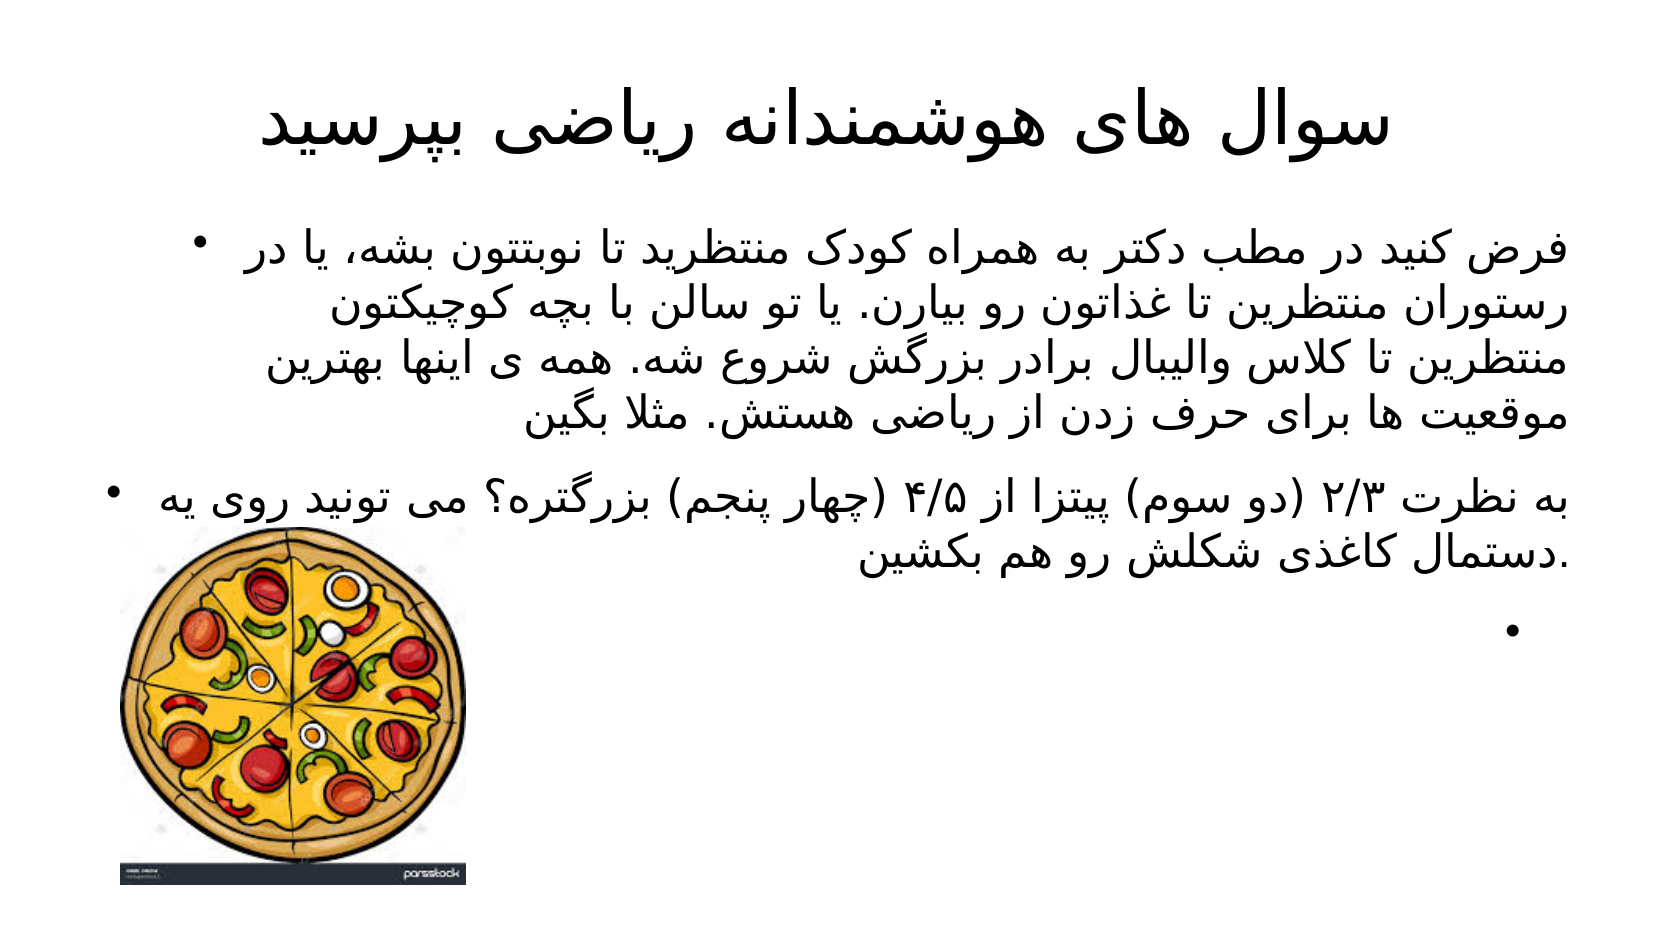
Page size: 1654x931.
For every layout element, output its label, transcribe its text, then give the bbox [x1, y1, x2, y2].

text_box فرض کنید در مطب دکتر به همراه کودک منتظرید تا نوبتتون بشه، یا در رستوران منتظرین تا غذاتون رو بیارن. یا تو سالن با بچه کوچیکتون منتظرین تا کلاس والیبال برادر بزرگش شروع شه. همه ی اینها بهترین موقعیت ها برای حرف زدن از ریاضی هستش. مثلا بگین به نظرت ۲/۳ (دو سوم) پیتزا از ۴/۵ (چهار پنجم) بزرگتره؟ می تونید روی یه دستمال کاغذی شکلش رو هم بکشین. [82, 217, 1571, 757]
picture [119, 526, 466, 886]
text_box سوال های هوشمندانه ریاضی بپرسید [82, 37, 1571, 193]
